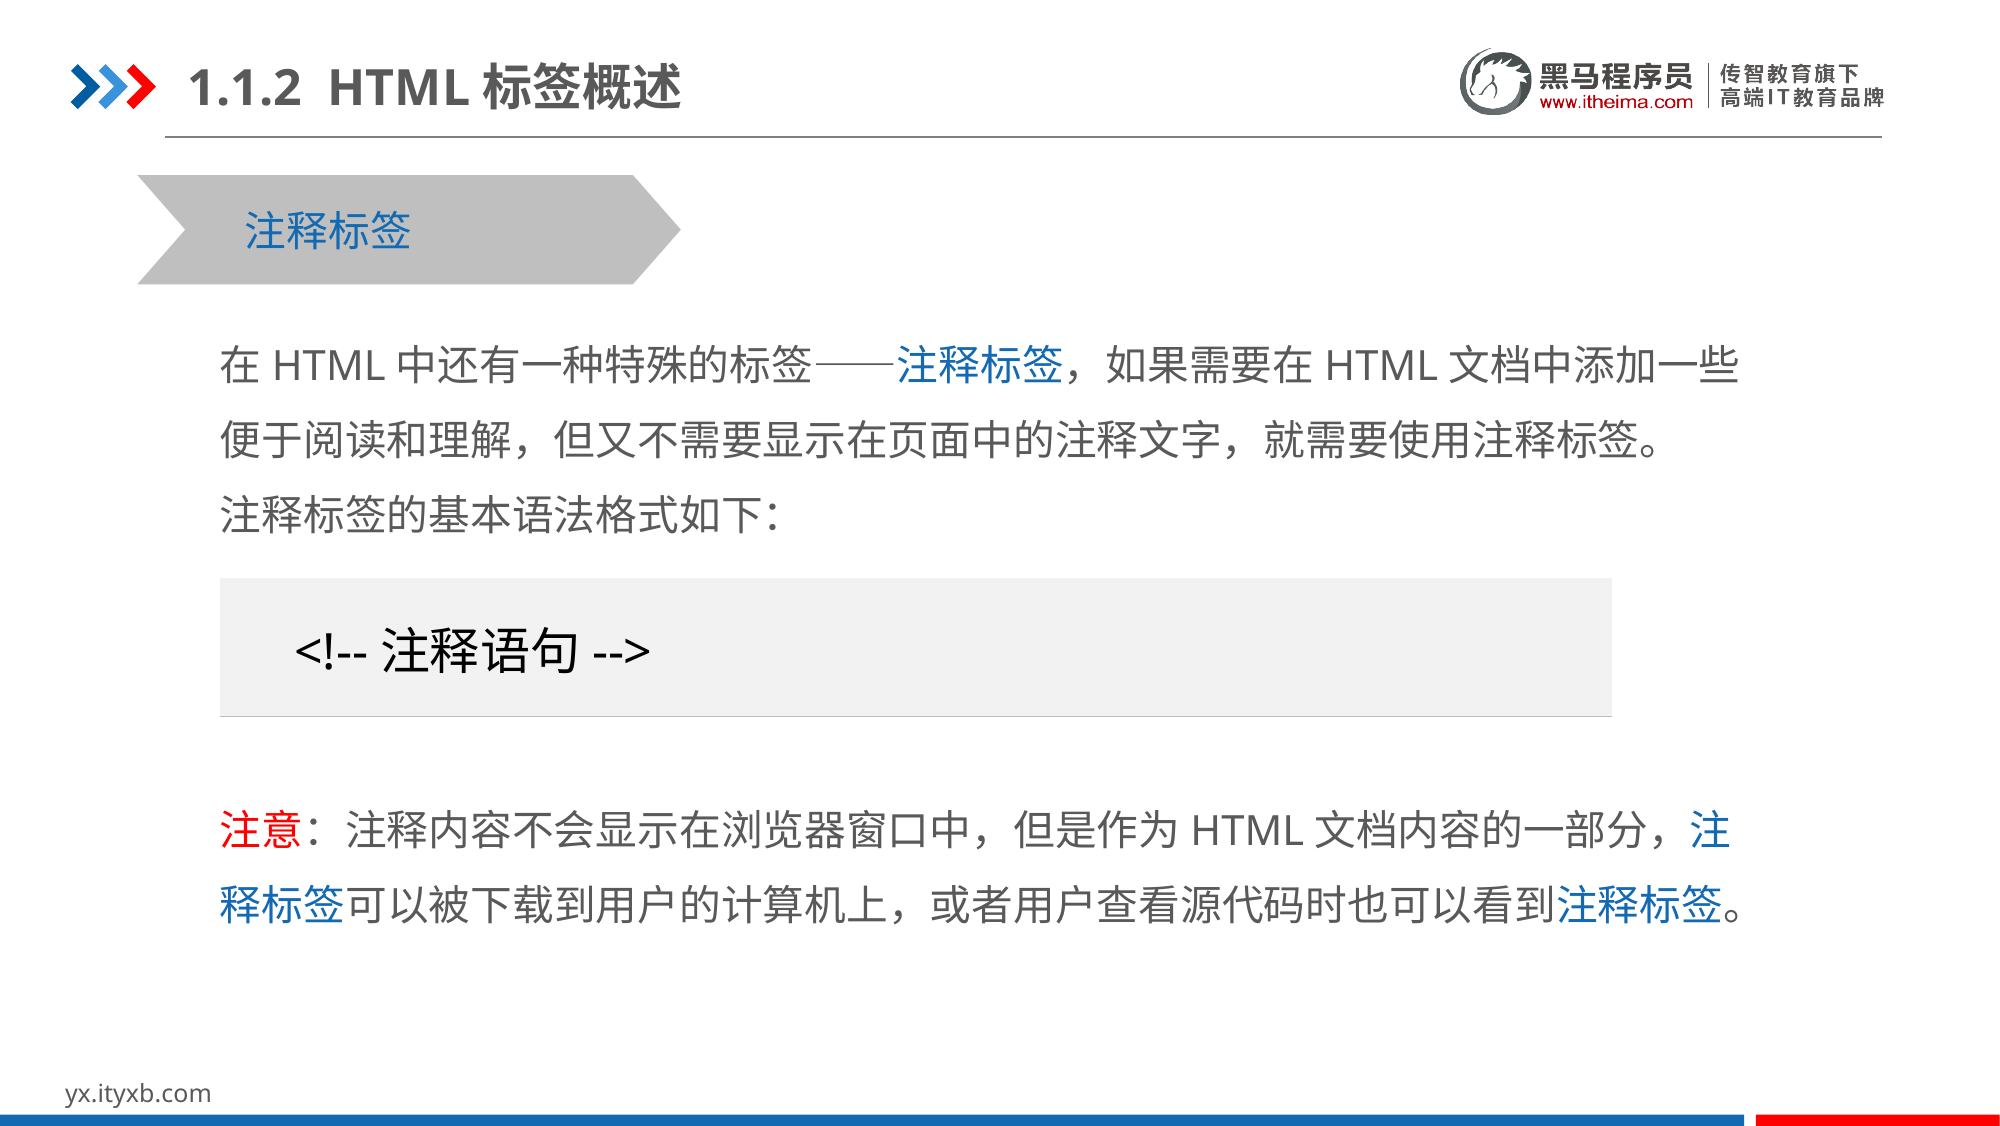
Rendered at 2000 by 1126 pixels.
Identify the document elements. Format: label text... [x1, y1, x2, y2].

text_box [137, 175, 681, 285]
text_box 在HTML中还有一种特殊的标签——注释标签，如果需要在HTML文档中添加一些便于阅读和理解，但又不需要显示在页面中的注释文字，就需要使用注释标签。 注释标签的基本语法格式如下： [220, 313, 1745, 589]
picture [219, 577, 1615, 717]
text_box 1.1.2 HTML标签概述 [187, 43, 827, 127]
text_box 注意：注释内容不会显示在浏览器窗口中，但是作为HTML文档内容的一部分，注释标签可以被下载到用户的计算机上，或者用户查看源代码时也可以看到注释标签。 [220, 778, 1745, 929]
picture [1460, 48, 1887, 115]
text_box 注释标签 [229, 196, 427, 262]
